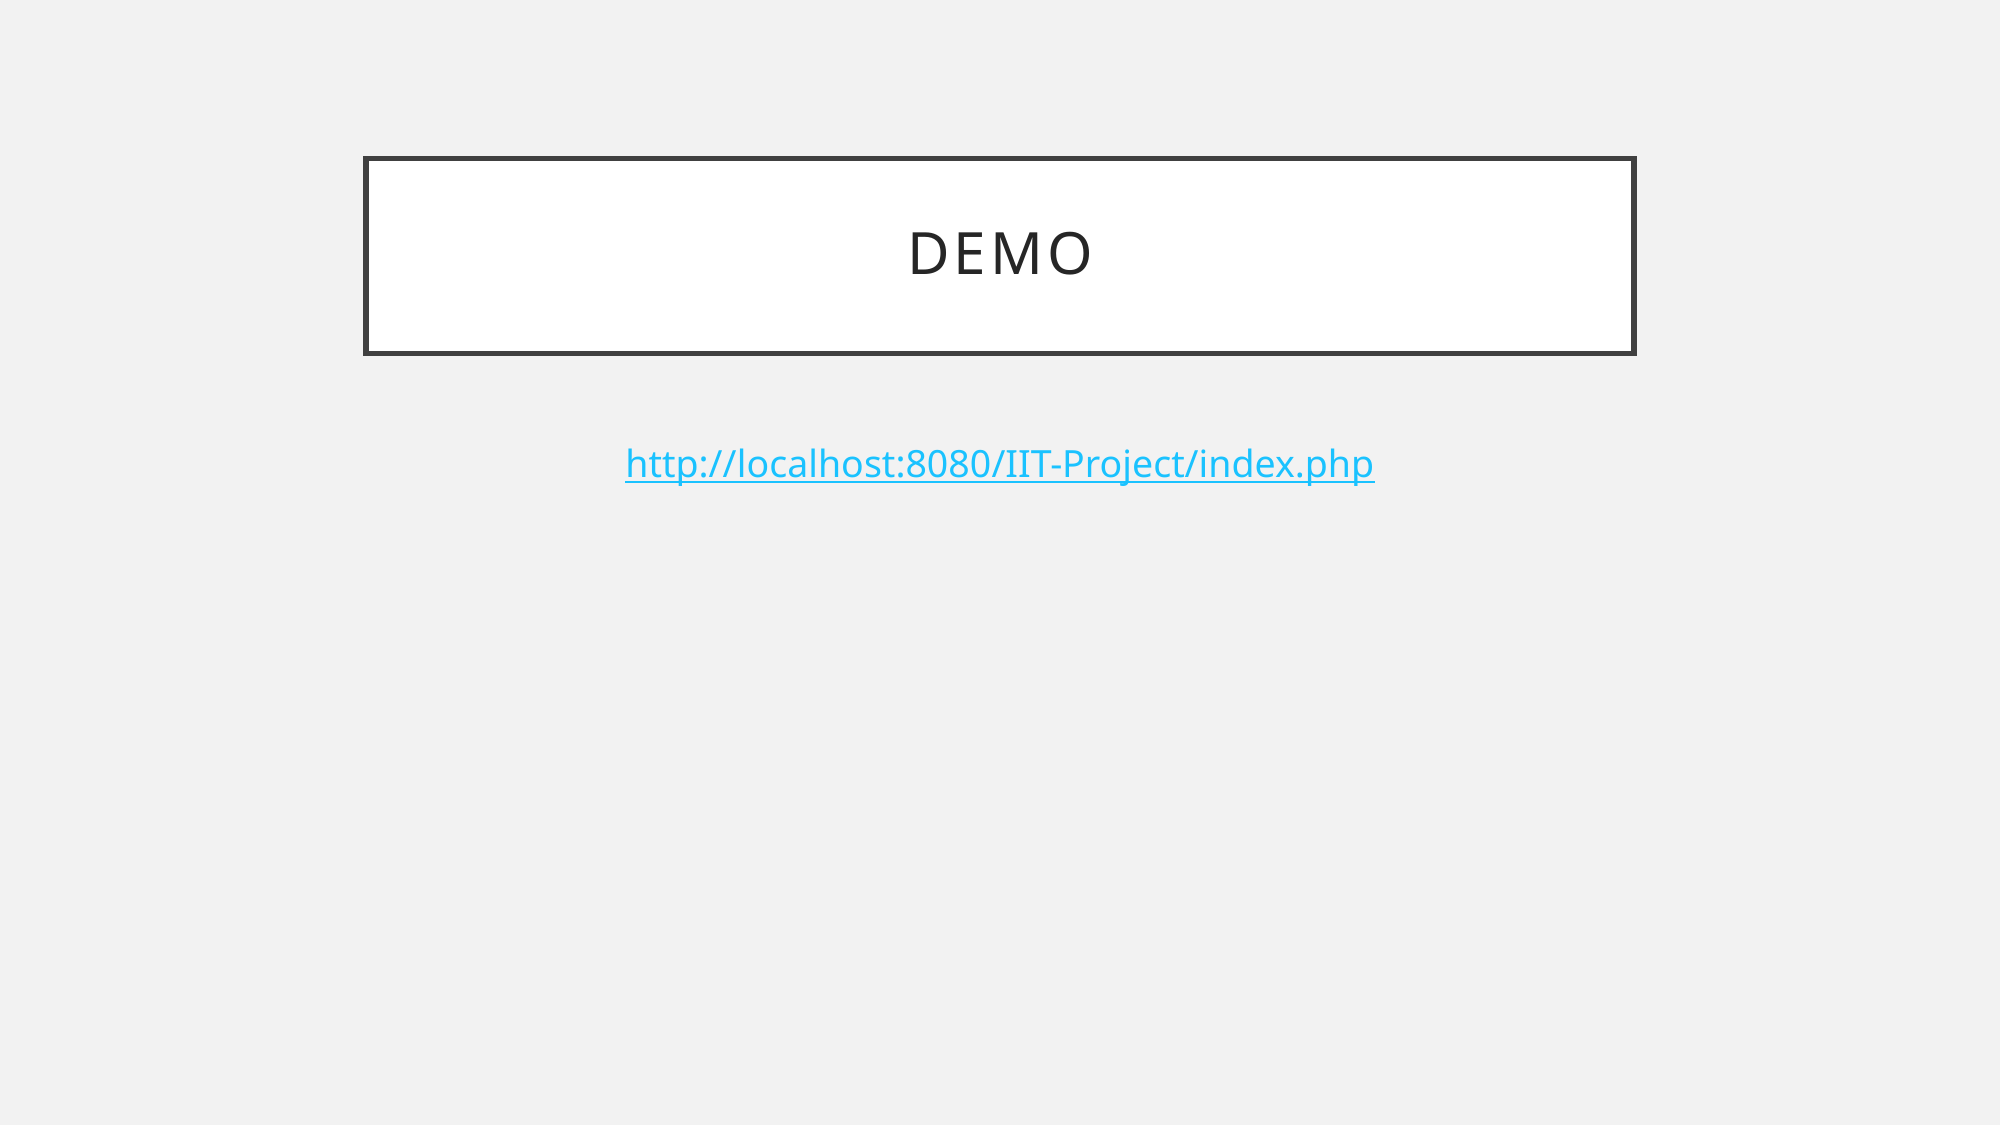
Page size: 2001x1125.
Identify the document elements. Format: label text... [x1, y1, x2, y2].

title Demo [363, 156, 1637, 356]
list http://localhost:8080/IIT-Project/index.php [366, 432, 1634, 942]
